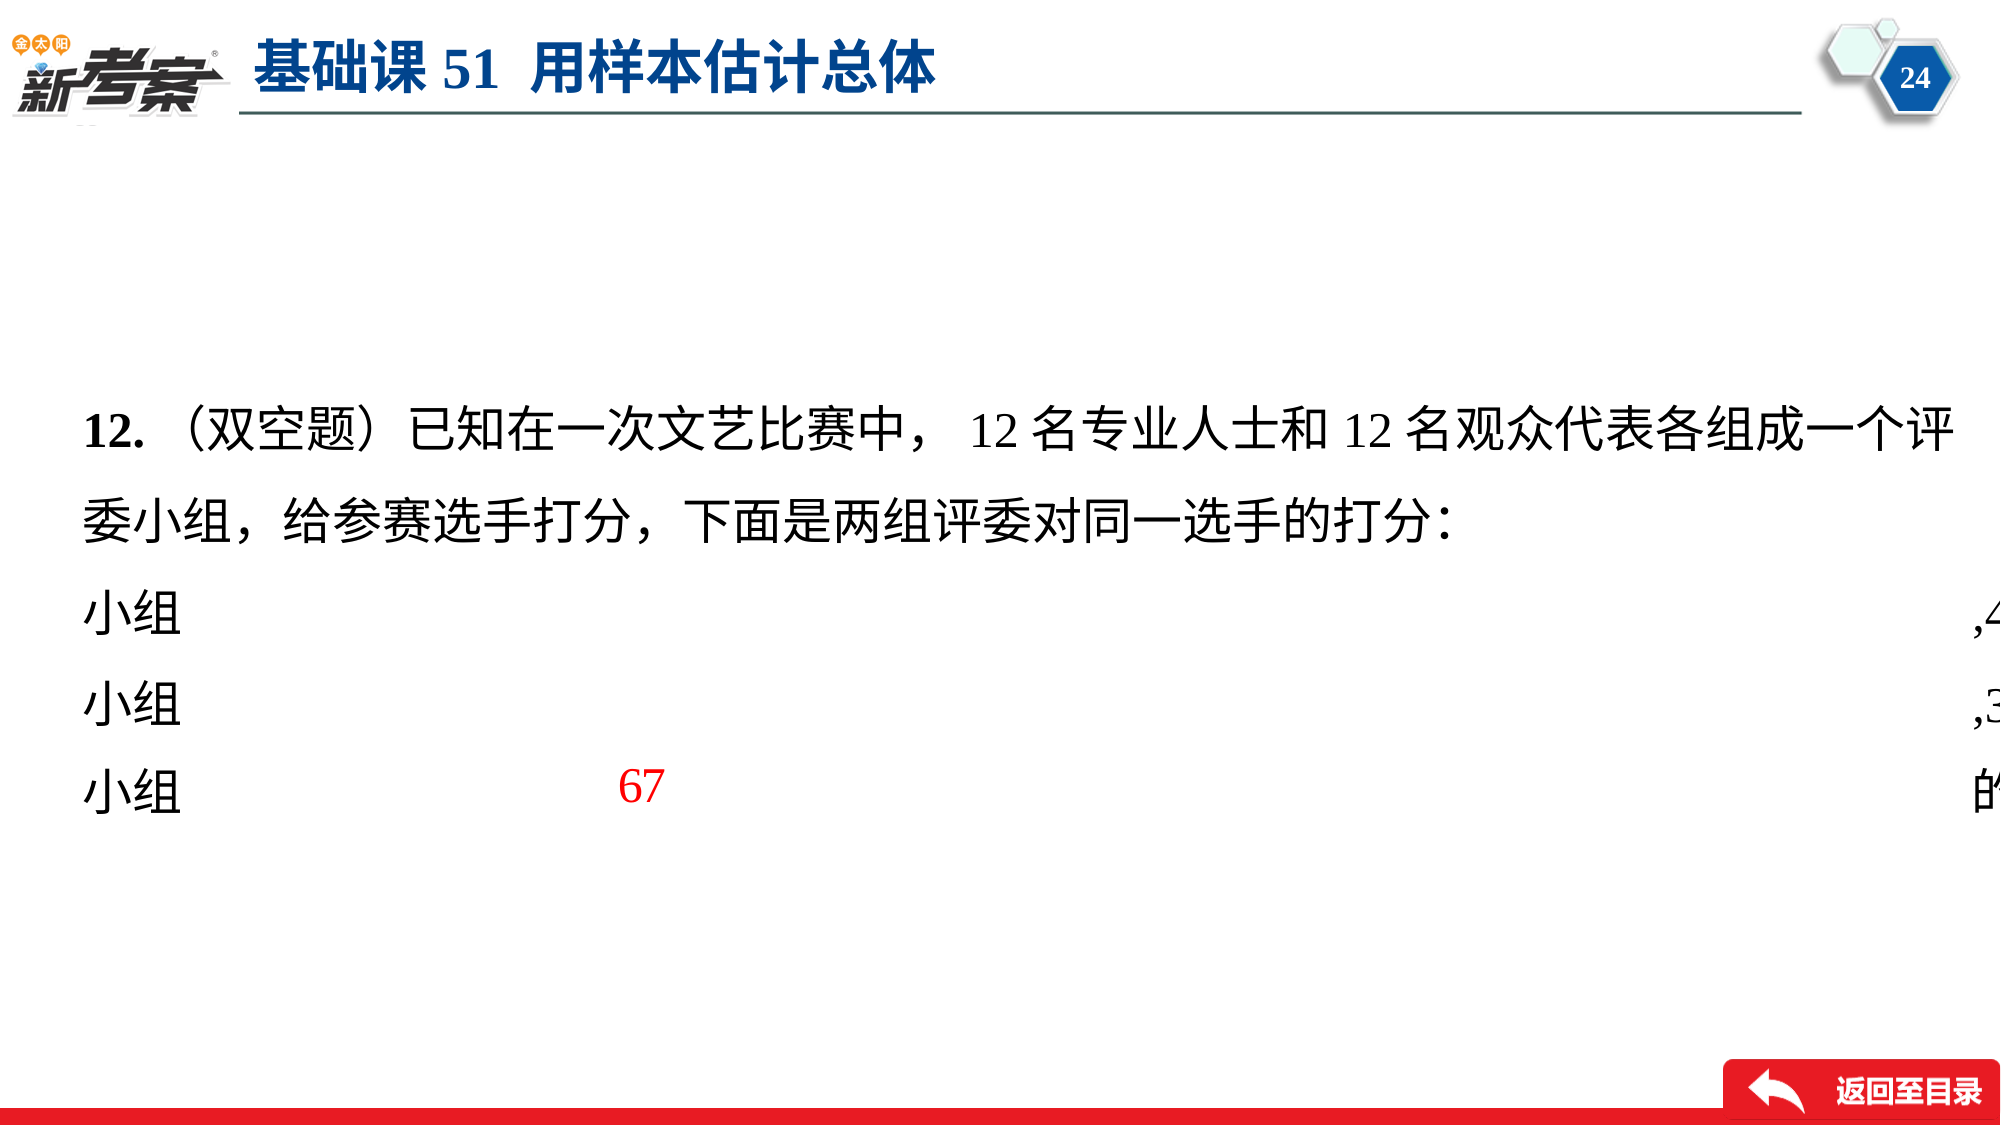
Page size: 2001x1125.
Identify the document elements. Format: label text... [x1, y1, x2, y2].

picture [0, 0, 2001, 1125]
picture [1988, 604, 2000, 620]
text_box 67 [602, 724, 682, 804]
